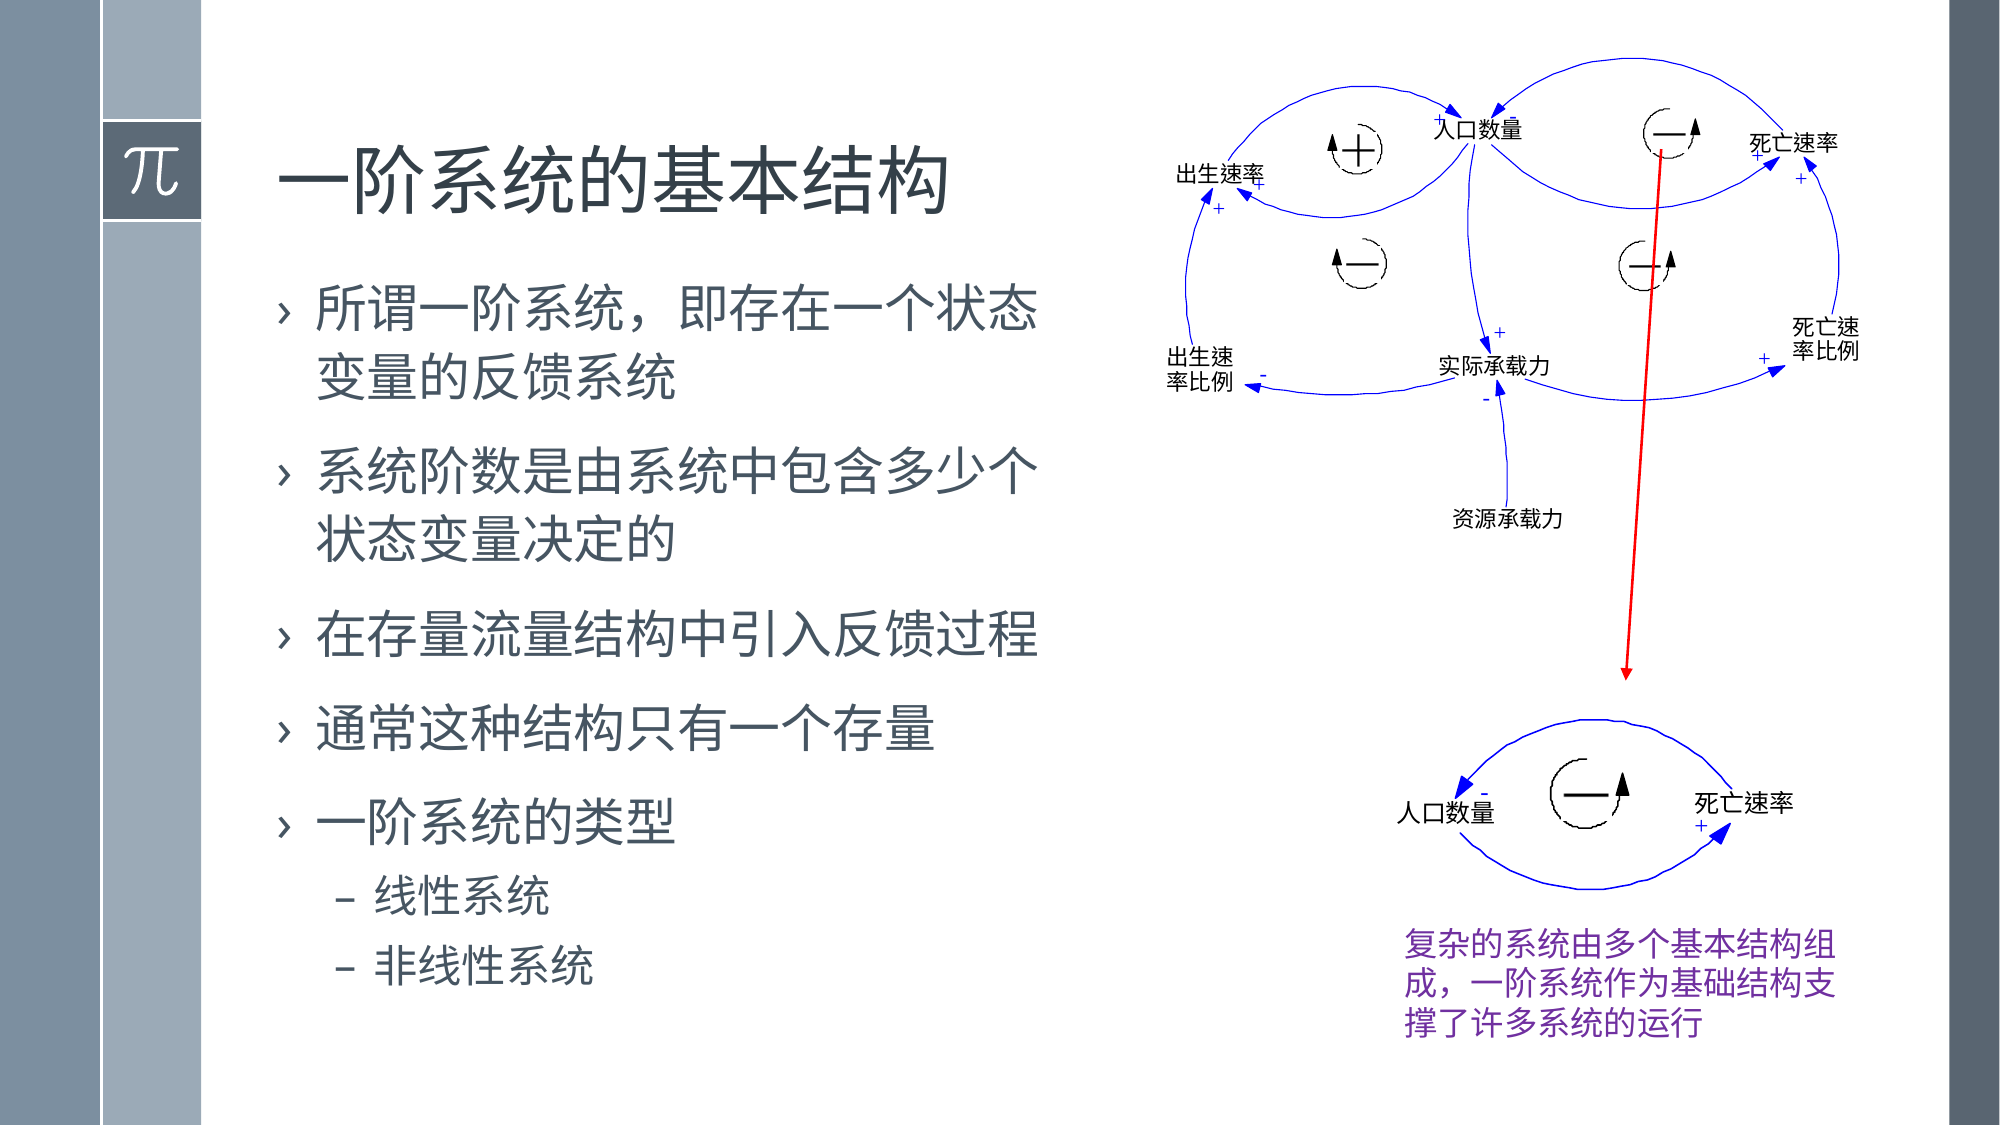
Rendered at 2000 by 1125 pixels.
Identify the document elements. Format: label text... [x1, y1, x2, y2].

list 所谓一阶系统，即存在一个状态变量的反馈系统 系统阶数是由系统中包含多少个状态变量决定的 在存量流量结构中引入反馈过程 通常这种结构只有一个存量 一阶系统的类型 线性系统 非线性系统 [261, 262, 1059, 1013]
title 一阶系统的基本结构 [261, 29, 1129, 233]
text_box 复杂的系统由多个基本结构组成，一阶系统作为基础结构支撑了许多系统的运行 [1389, 915, 1881, 1050]
picture [1129, 23, 1958, 578]
picture [1347, 680, 1839, 946]
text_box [1625, 149, 1662, 681]
